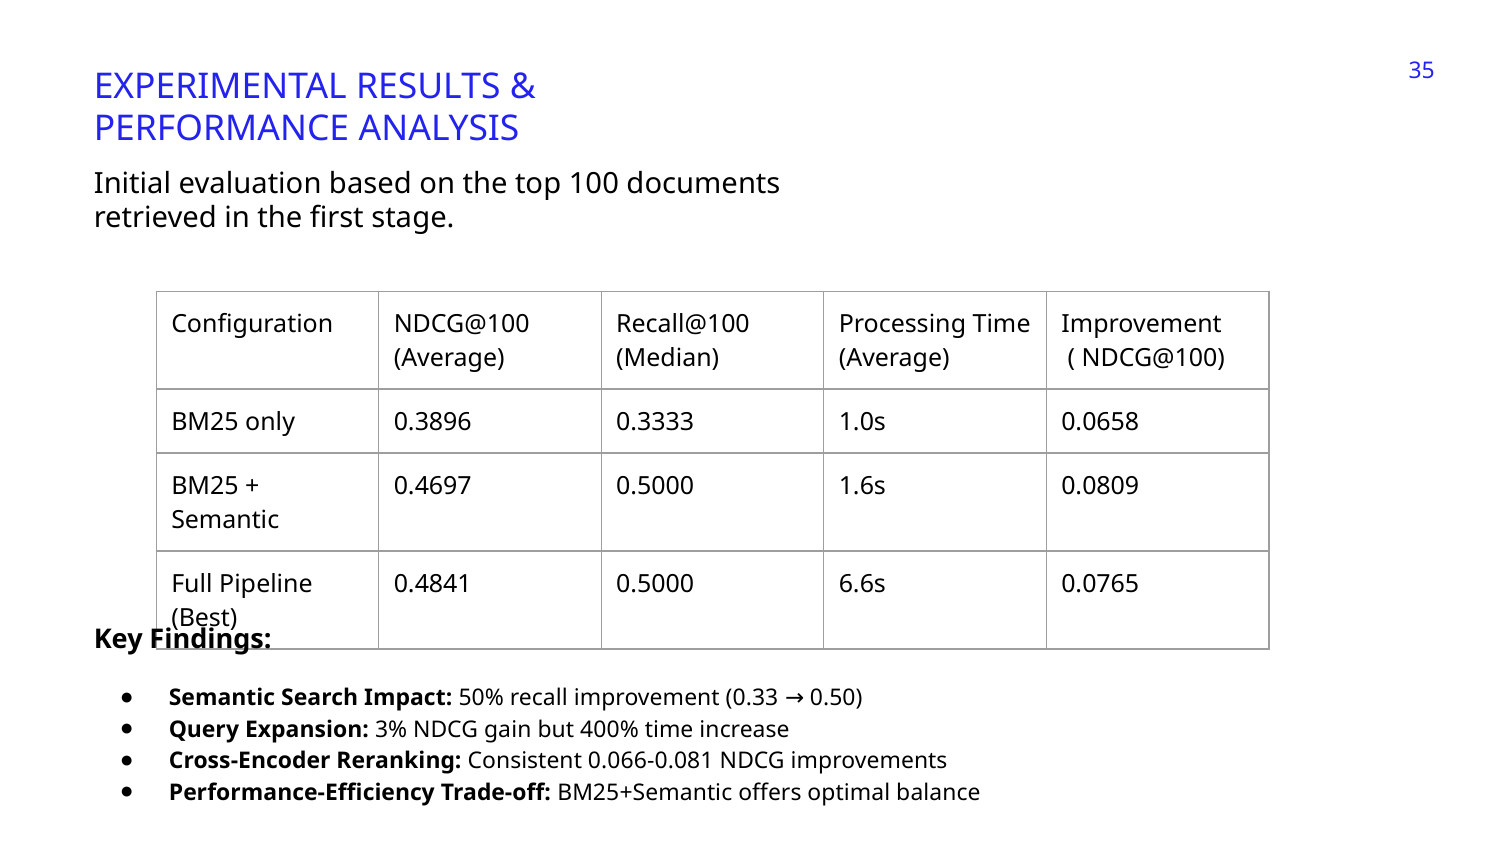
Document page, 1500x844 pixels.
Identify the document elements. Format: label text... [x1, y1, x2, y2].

text_box Key Findings: Semantic Search Impact: 50% recall improvement (0.33 → 0.50) Query Expansion: 3% NDCG gain but 400% time increase Cross-Encoder Reranking: Consistent 0.066-0.081 NDCG improvements Performance-Efficiency Trade-off: BM25+Semantic offers optimal balance [78, 601, 1304, 820]
table_cell 1.6s [824, 454, 1046, 550]
table_cell 0.0809 [1047, 454, 1268, 550]
table_cell BM25 only [157, 390, 378, 452]
table_cell 0.0765 [1047, 552, 1268, 601]
slide_number ‹#› [1392, 41, 1450, 71]
table_cell 0.4697 [379, 454, 601, 550]
table_cell BM25 + Semantic [157, 454, 378, 550]
table_header Recall@100 (Median) [602, 292, 823, 388]
table_header Processing Time (Average) [824, 292, 1046, 388]
table_header NDCG@100 (Average) [379, 292, 601, 388]
table_header Configuration [157, 292, 378, 388]
table_cell 0.0658 [1047, 390, 1268, 452]
table_cell Full Pipeline (Best) [157, 552, 378, 601]
subtitle EXPERIMENTAL RESULTS & PERFORMANCE ANALYSIS [78, 47, 733, 100]
table_cell 0.5000 [602, 454, 823, 550]
table_cell 1.0s [824, 390, 1046, 452]
list Initial evaluation based on the top 100 documents retrieved in the first stage. [78, 148, 880, 248]
table_cell 0.5000 [602, 552, 823, 601]
table_cell 6.6s [824, 552, 1046, 601]
table_cell 0.3896 [379, 390, 601, 452]
table_cell 0.4841 [379, 552, 601, 601]
table_header Improvement ( NDCG@100) [1047, 292, 1268, 388]
table_cell 0.3333 [602, 390, 823, 452]
